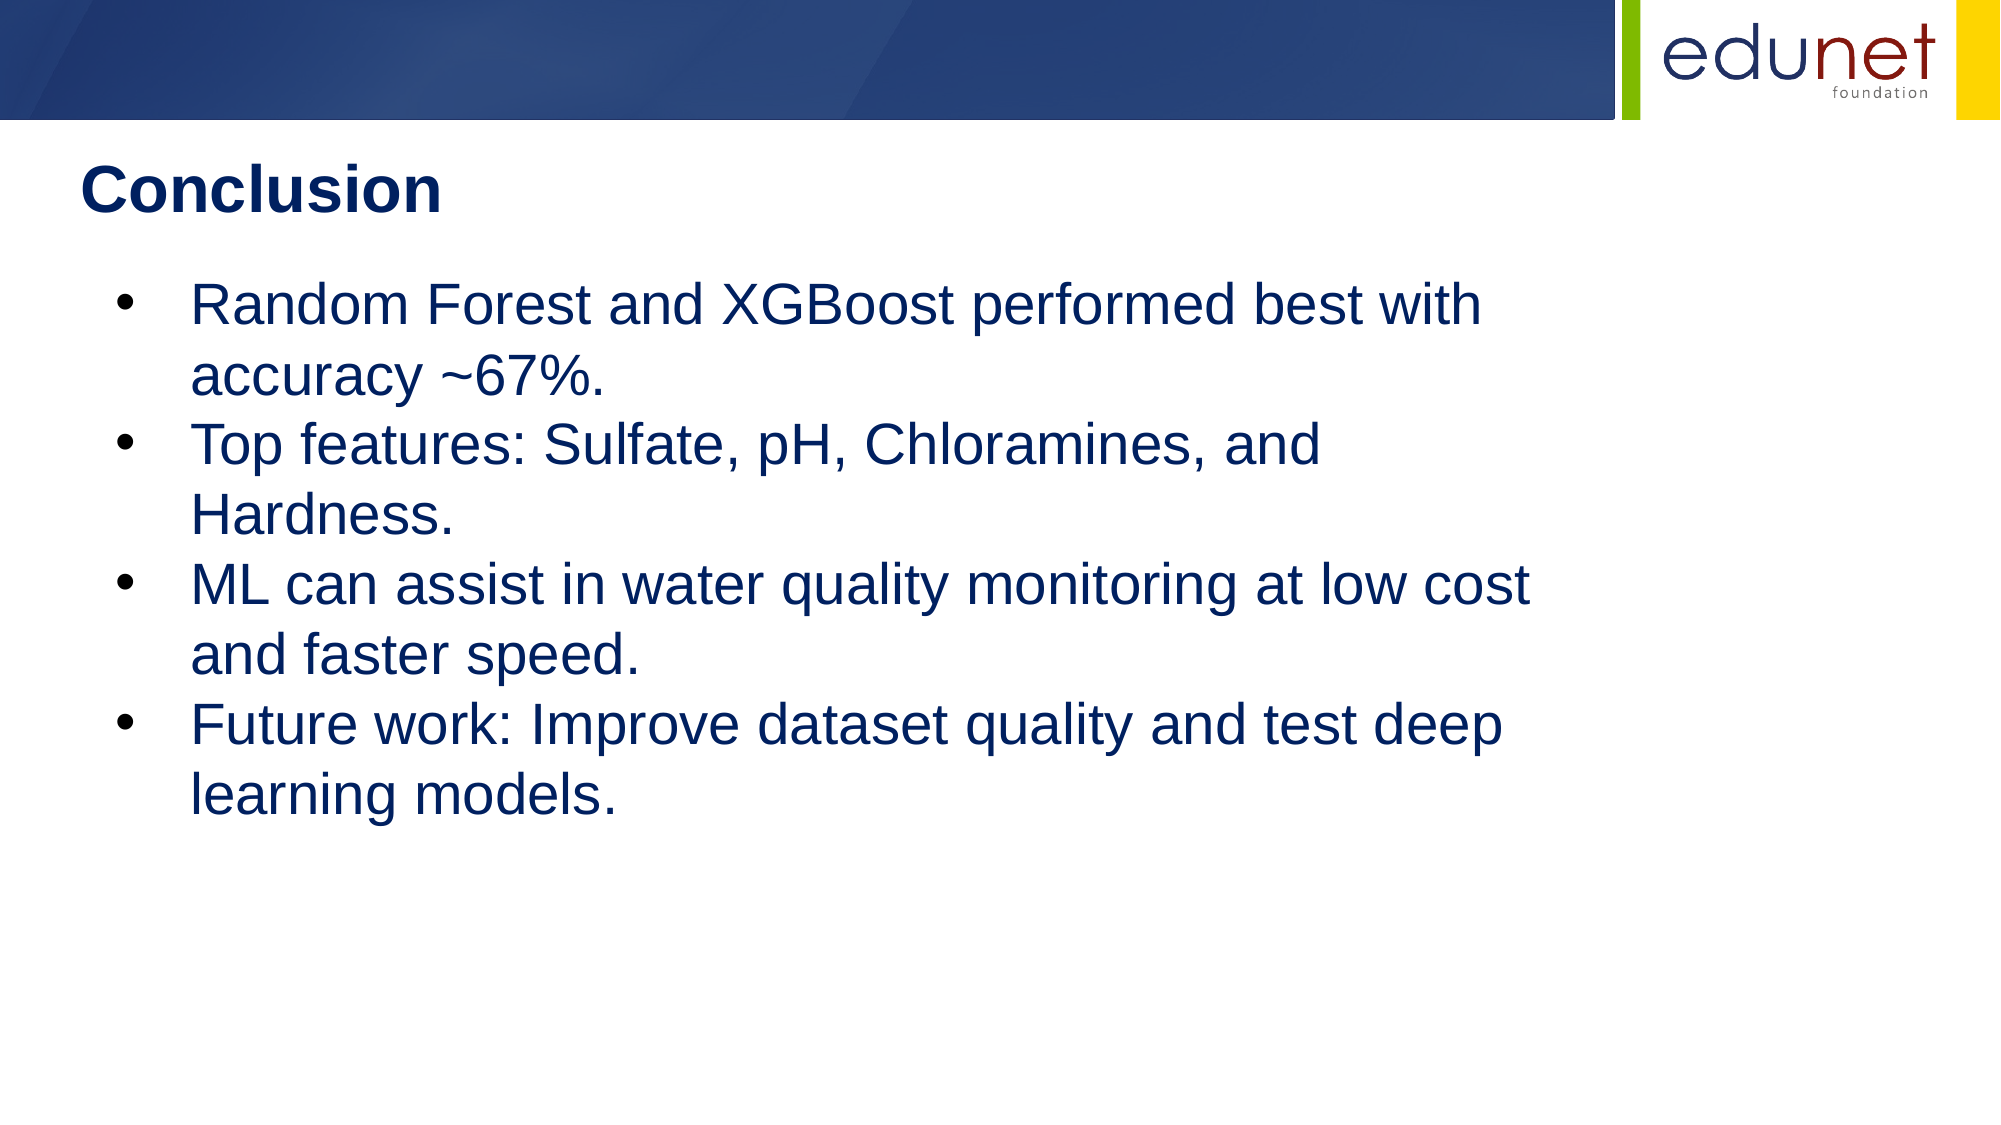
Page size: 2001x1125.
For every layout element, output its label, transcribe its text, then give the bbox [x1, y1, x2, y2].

picture [1652, 12, 1948, 108]
text_box Conclusion [65, 138, 459, 233]
text_box Random Forest and XGBoost performed best with accuracy ~67%. Top features: Sulfate, pH, Chloramines, and Hardness. ML can assist in water quality monitoring at low cost and faster speed. Future work: Improve dataset quality and test deep learning models. [100, 259, 1607, 834]
